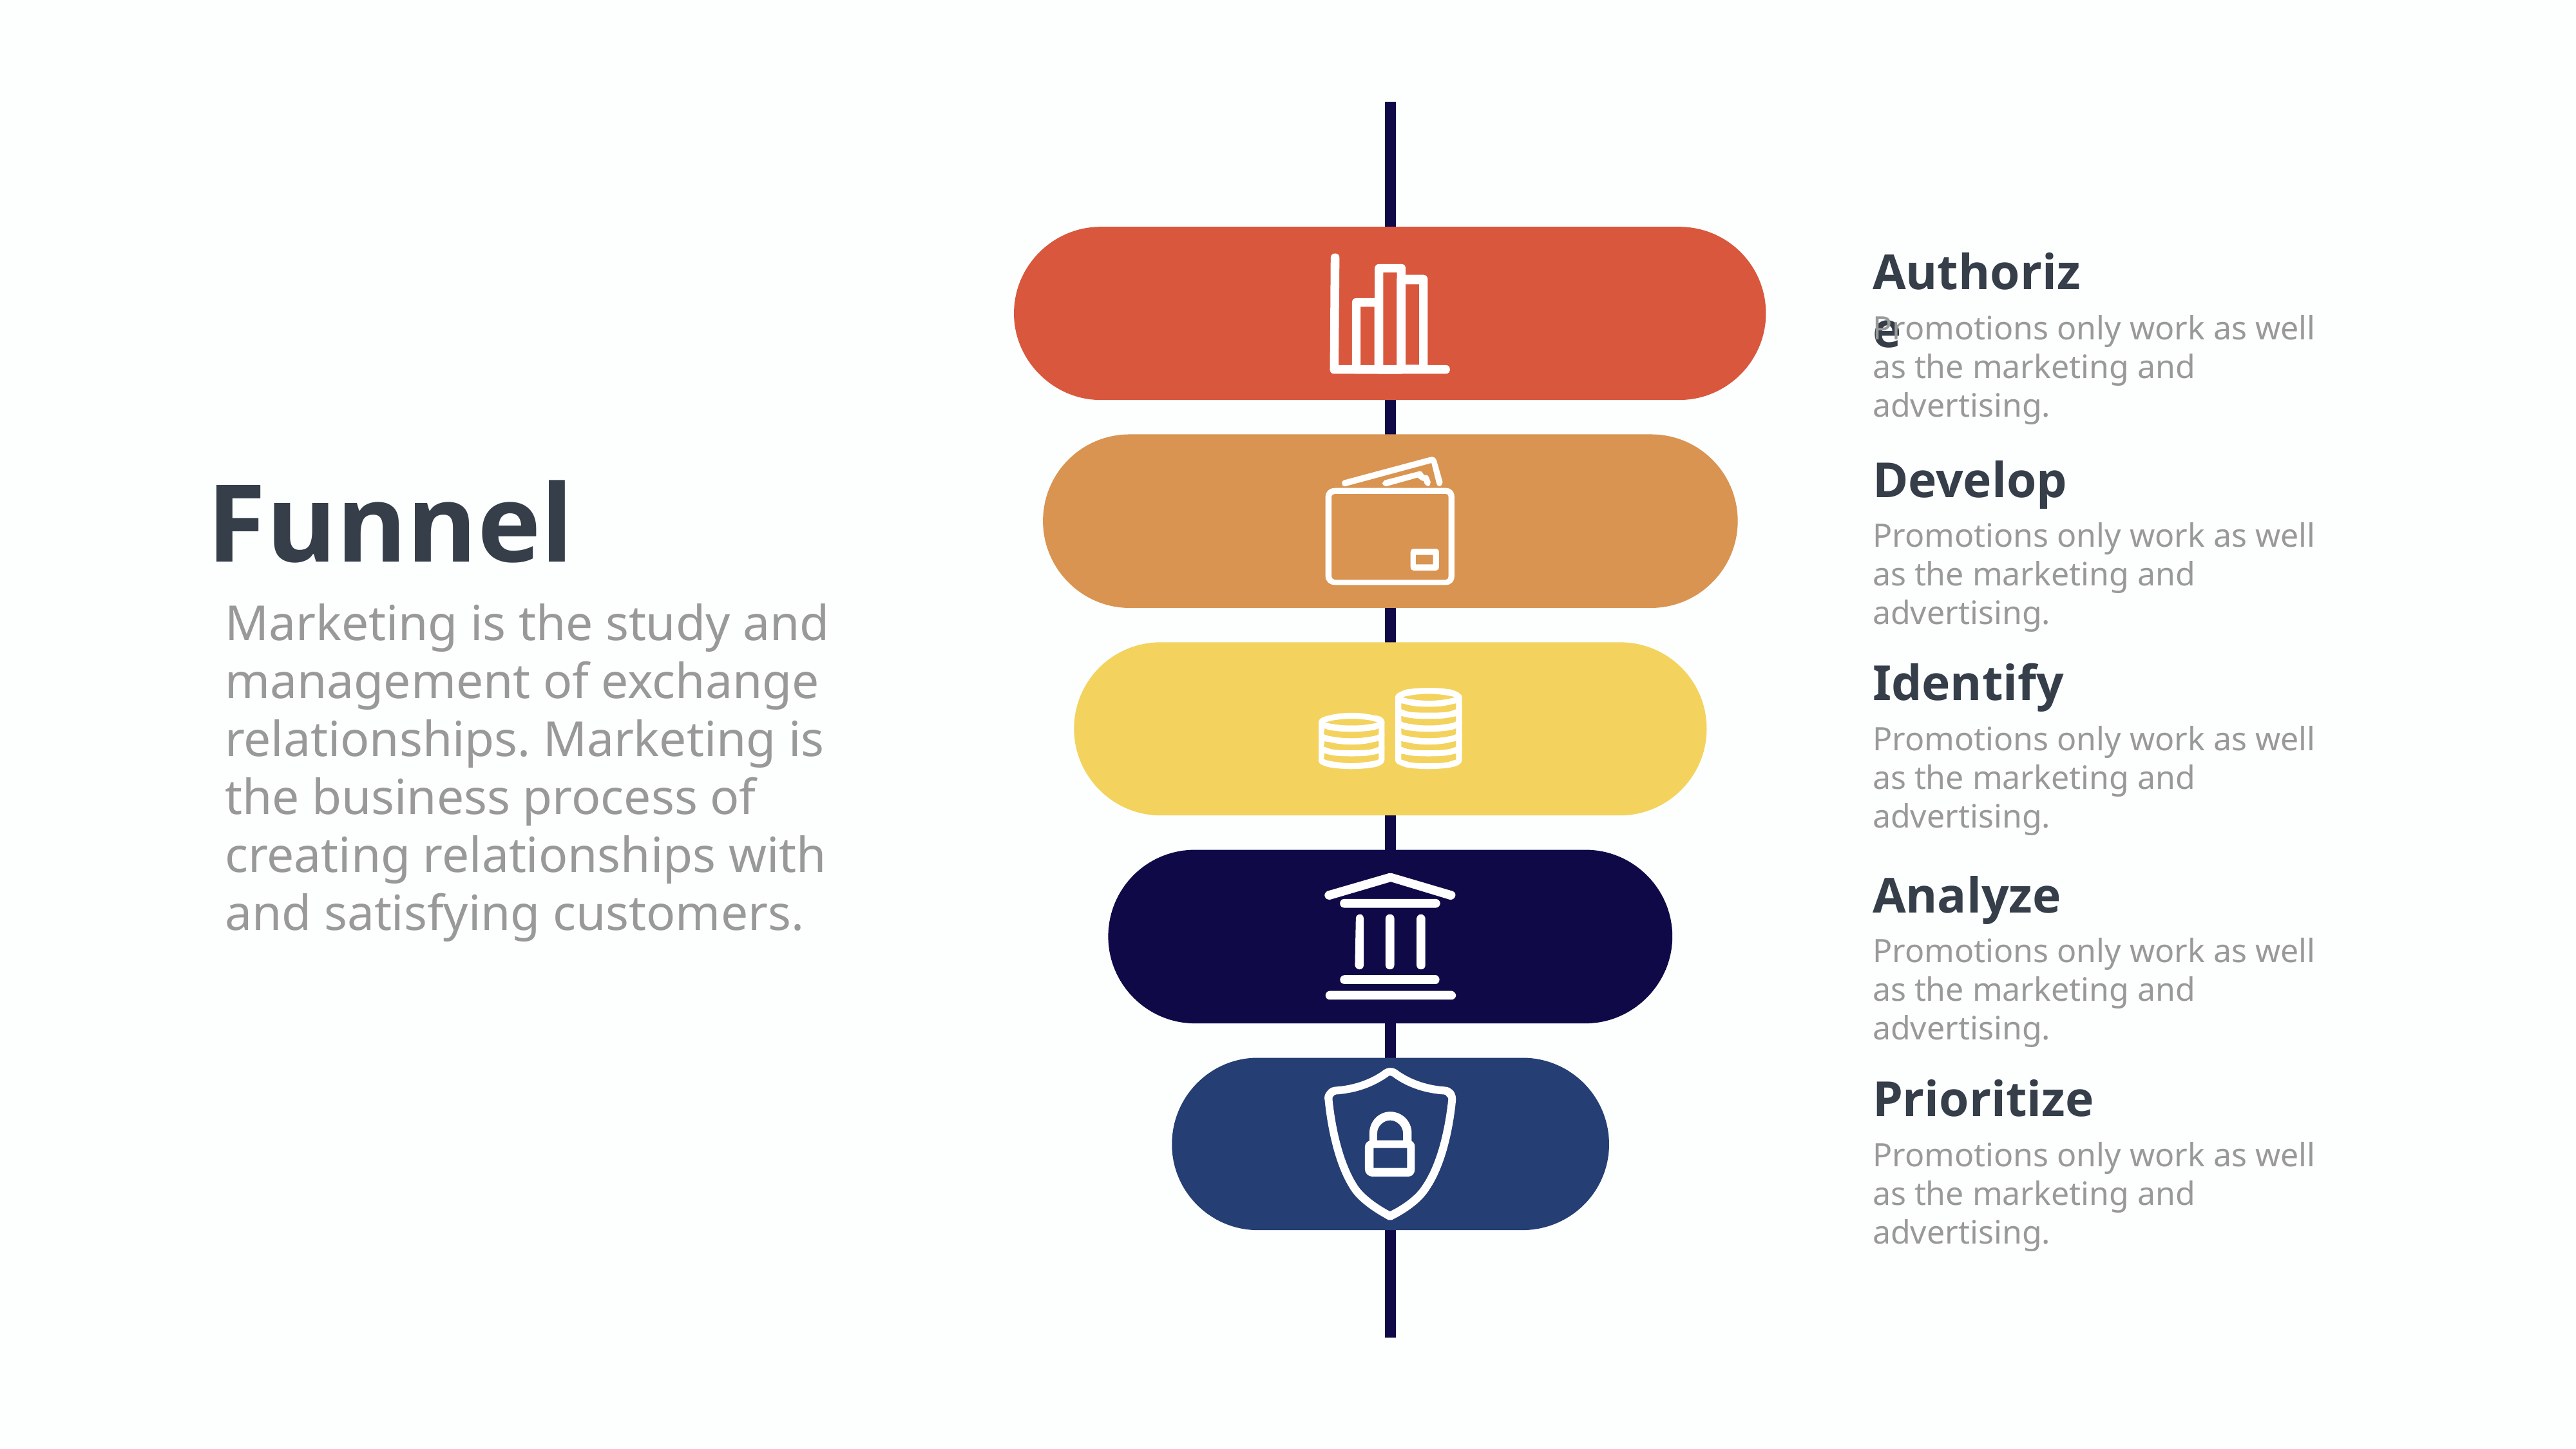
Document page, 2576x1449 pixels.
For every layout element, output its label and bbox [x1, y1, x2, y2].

text_box [1397, 274, 1428, 374]
text_box [1364, 1141, 1415, 1177]
text_box [1404, 365, 1450, 374]
text_box [1319, 736, 1385, 757]
text_box [1385, 914, 1395, 970]
text_box [1330, 365, 1355, 374]
text_box [1074, 642, 1707, 816]
text_box [1384, 608, 1397, 642]
text_box [1172, 1057, 1609, 1231]
text_box [1319, 749, 1385, 770]
text_box [1325, 488, 1455, 585]
text_box [1014, 227, 1766, 401]
text_box [1395, 731, 1462, 747]
text_box [1384, 101, 1397, 227]
text_box [1375, 263, 1406, 374]
text_box [1863, 647, 2353, 802]
text_box [1340, 898, 1440, 908]
text_box [1108, 849, 1673, 1024]
text_box [1342, 457, 1443, 487]
text_box [1384, 816, 1397, 849]
text_box [1043, 434, 1738, 608]
text_box [1863, 860, 2353, 1014]
text_box [1382, 471, 1431, 487]
text_box [1325, 990, 1456, 1000]
text_box [1384, 1231, 1397, 1338]
text_box [1397, 688, 1461, 697]
text_box [1395, 723, 1402, 734]
text_box [1395, 694, 1462, 719]
text_box [215, 450, 848, 949]
text_box [1384, 401, 1397, 434]
text_box [1340, 975, 1440, 984]
text_box [1395, 744, 1462, 770]
text_box [1384, 1024, 1397, 1057]
text_box [1375, 1140, 1406, 1148]
text_box [1355, 914, 1364, 970]
text_box [1863, 236, 2353, 391]
text_box [1456, 724, 1462, 734]
text_box [1369, 1112, 1412, 1148]
text_box [1863, 444, 2353, 598]
text_box [1324, 1068, 1456, 1220]
text_box [1324, 873, 1456, 900]
text_box [1863, 1063, 2353, 1218]
text_box [1395, 710, 1462, 732]
text_box [1410, 549, 1439, 571]
text_box [1351, 298, 1377, 374]
text_box [1319, 712, 1384, 723]
text_box [1319, 719, 1385, 745]
text_box [1417, 914, 1426, 970]
text_box [1330, 253, 1340, 368]
